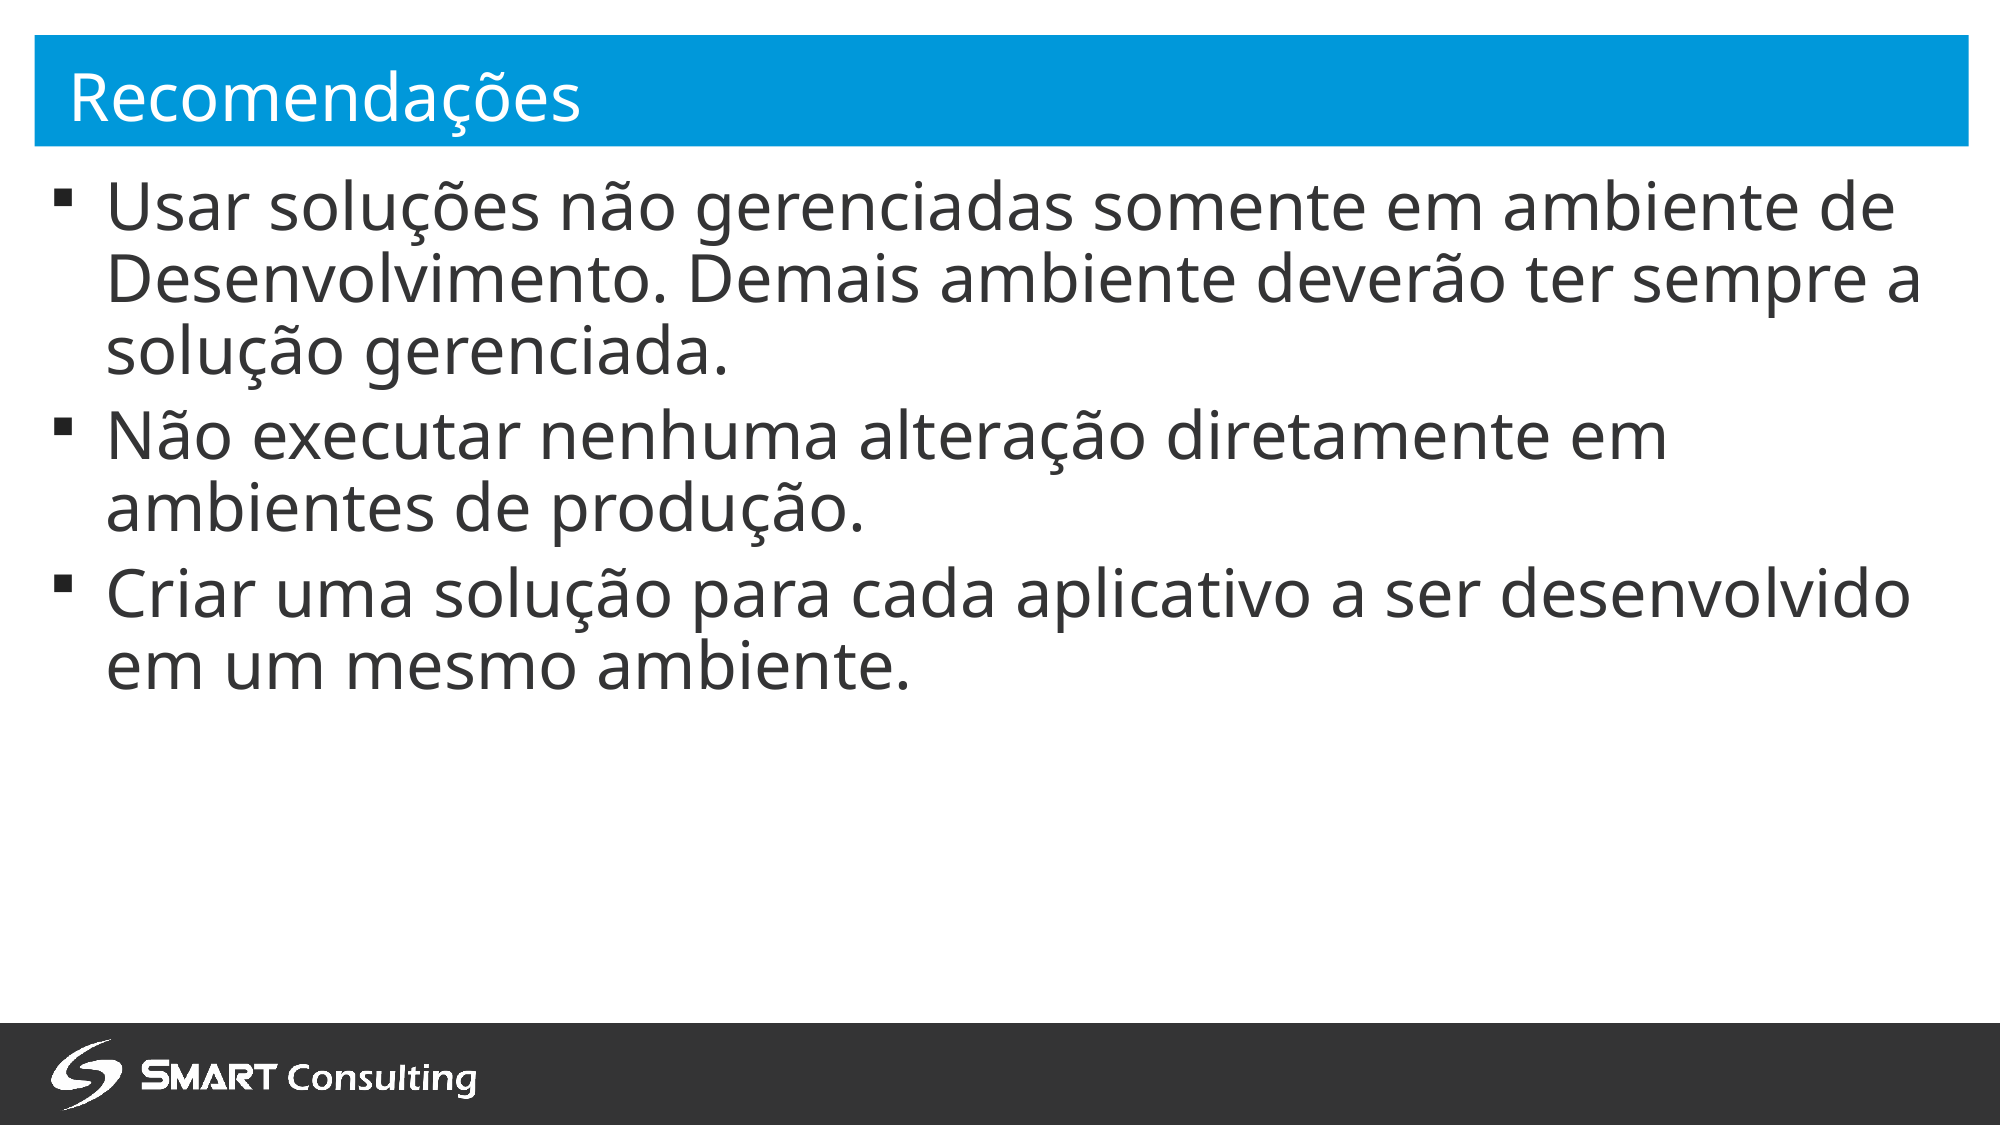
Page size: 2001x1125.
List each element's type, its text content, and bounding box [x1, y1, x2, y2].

picture [51, 1039, 476, 1111]
list Usar soluções não gerenciadas somente em ambiente de Desenvolvimento. Demais ambiente deverão ter sempre a solução gerenciada. Não executar nenhuma alteração diretamente em ambientes de produção. Criar uma solução para cada aplicativo a ser desenvolvido em um mesmo ambiente. [34, 165, 1969, 1000]
title Recomendações [53, 47, 1945, 135]
